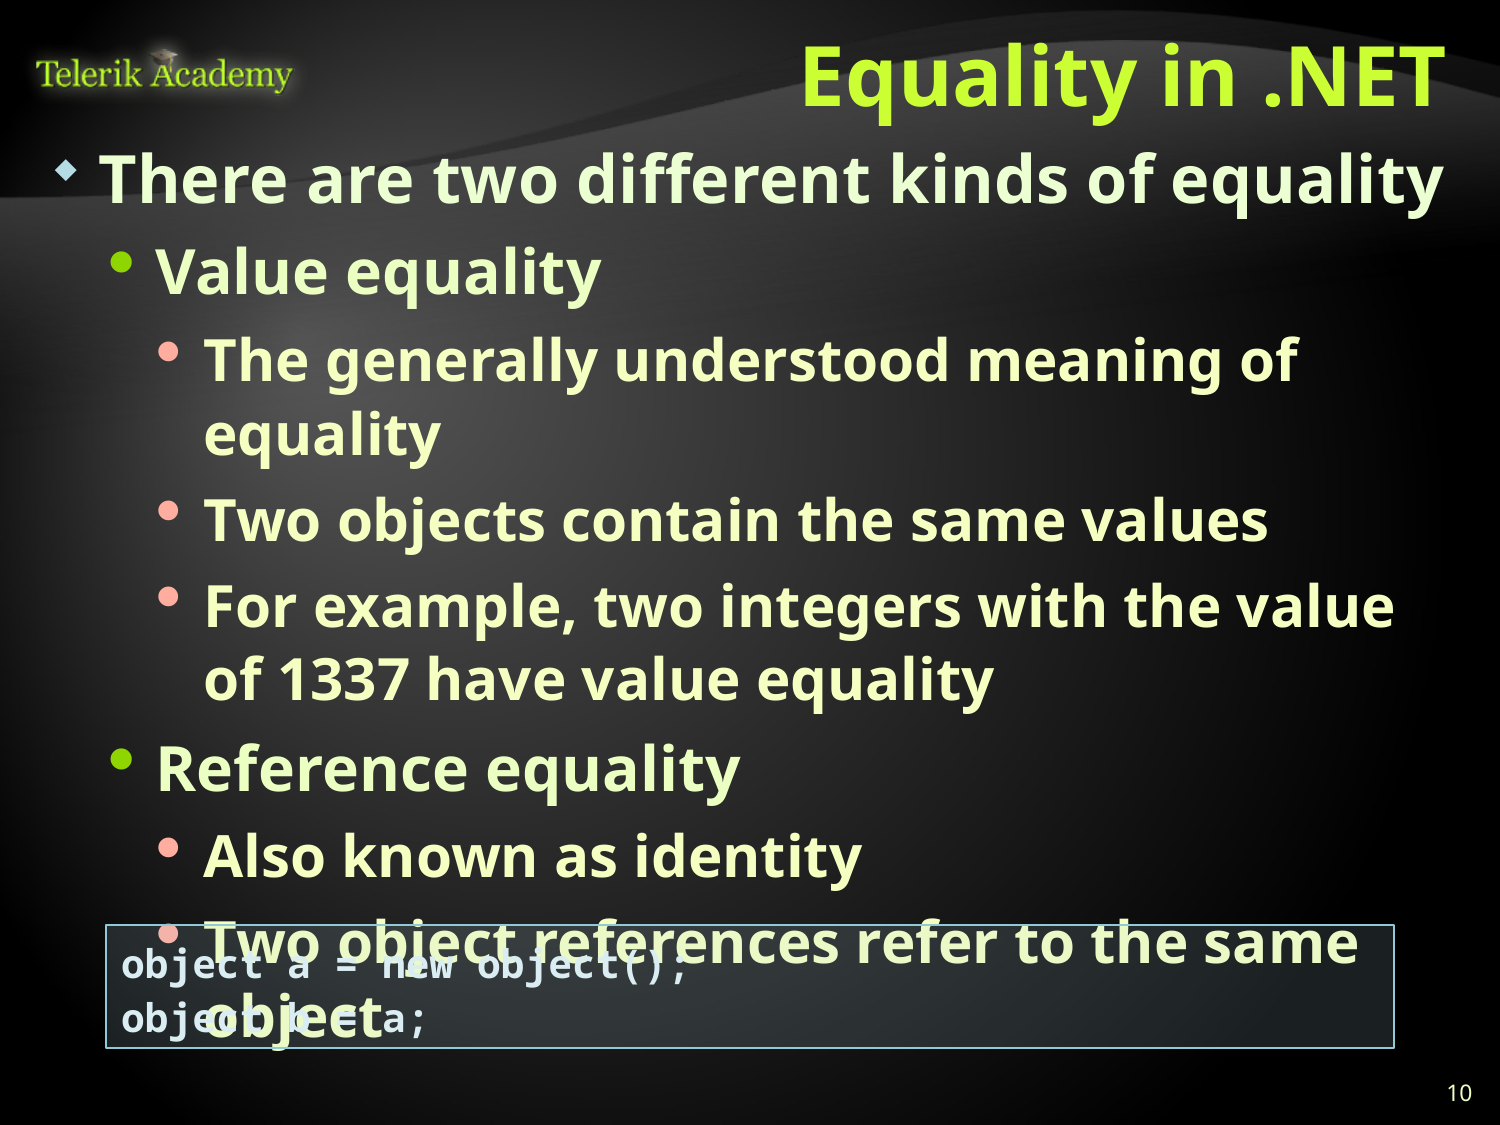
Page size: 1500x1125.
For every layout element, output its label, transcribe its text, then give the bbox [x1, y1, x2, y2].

picture [0, 0, 1500, 1125]
list There are two different kinds of equality Value equality The generally understood meaning of equality Two objects contain the same values For example, two integers with the value of 1337 have value equality Reference equality Also known as identity Two object references refer to the same object [37, 125, 1463, 1075]
title Equality in .NET [300, 12, 1463, 125]
slide_number 10 [1412, 1074, 1488, 1113]
text_box object a = new object(); object b = a; [106, 924, 1394, 1048]
